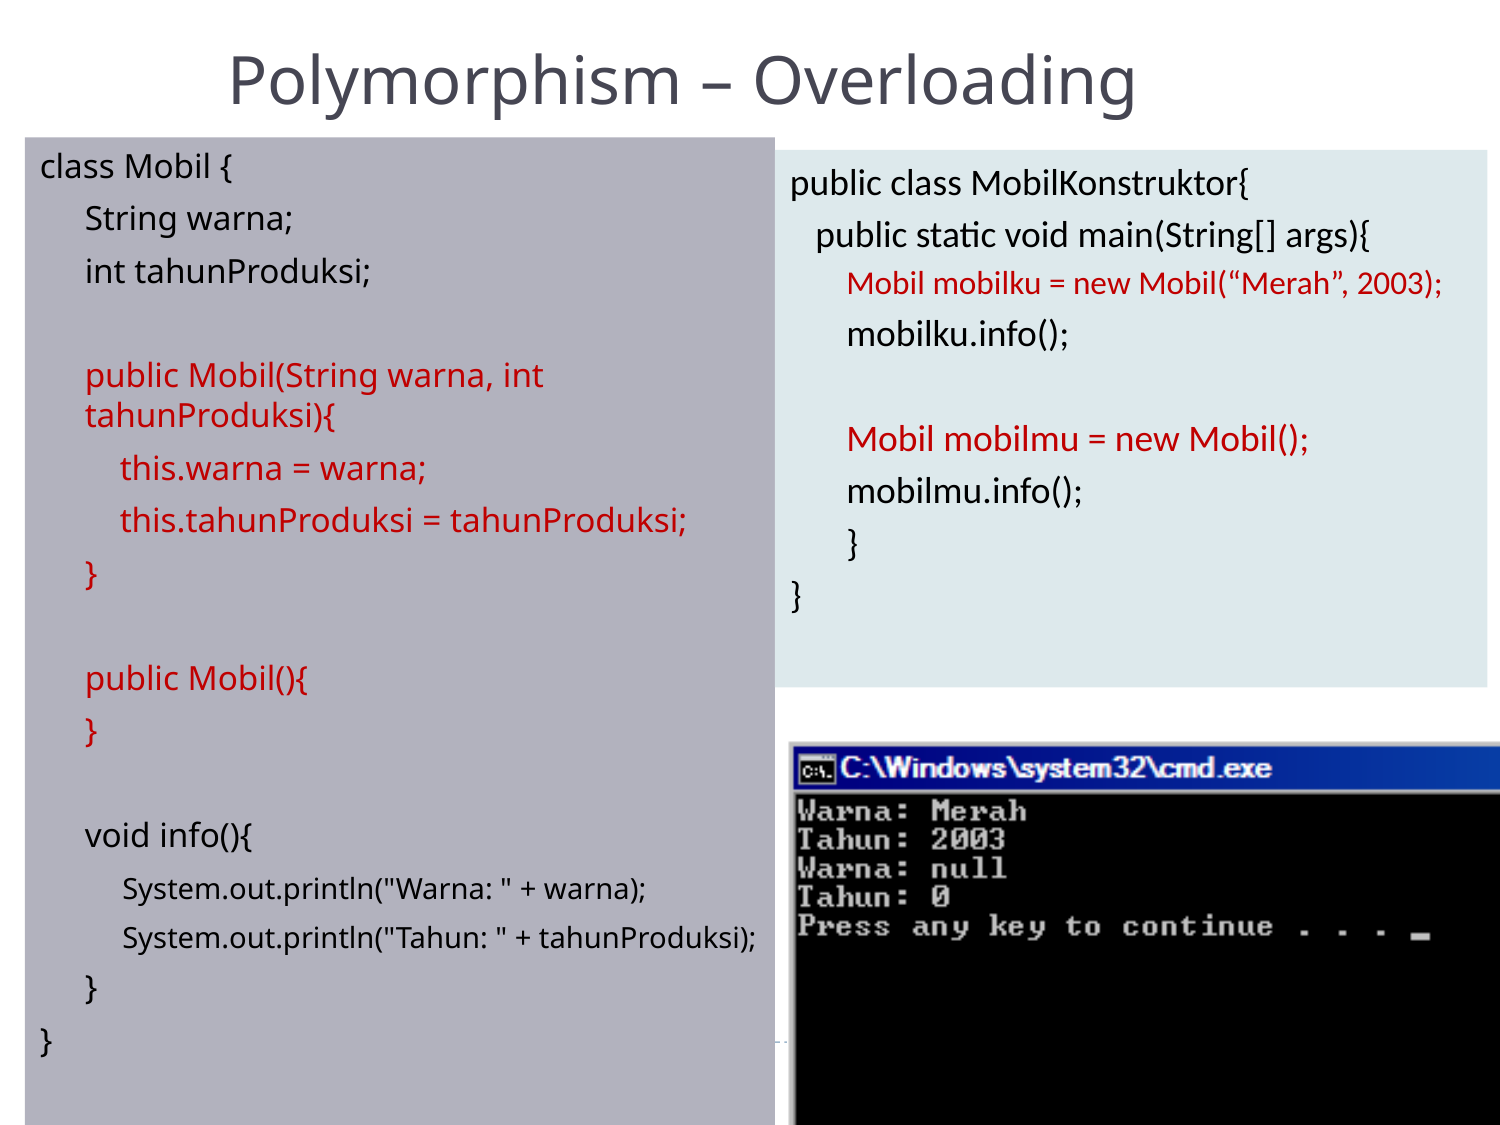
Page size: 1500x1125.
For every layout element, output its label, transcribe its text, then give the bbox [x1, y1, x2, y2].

picture [787, 739, 1500, 1125]
text_box public class MobilKonstruktor{ public static void main(String[] args){ Mobil mobilku = new Mobil(“Merah”, 2003); mobilku.info(); Mobil mobilmu = new Mobil(); mobilmu.info(); } } [774, 149, 1488, 688]
title Polymorphism – Overloading [212, 0, 1475, 125]
list class Mobil { String warna; int tahunProduksi; public Mobil(String warna, int tahunProduksi){ this.warna = warna; this.tahunProduksi = tahunProduksi; } public Mobil(){ } void info(){ System.out.println("Warna: " + warna); System.out.println("Tahun: " + tahunProduksi); } } [24, 137, 775, 1125]
